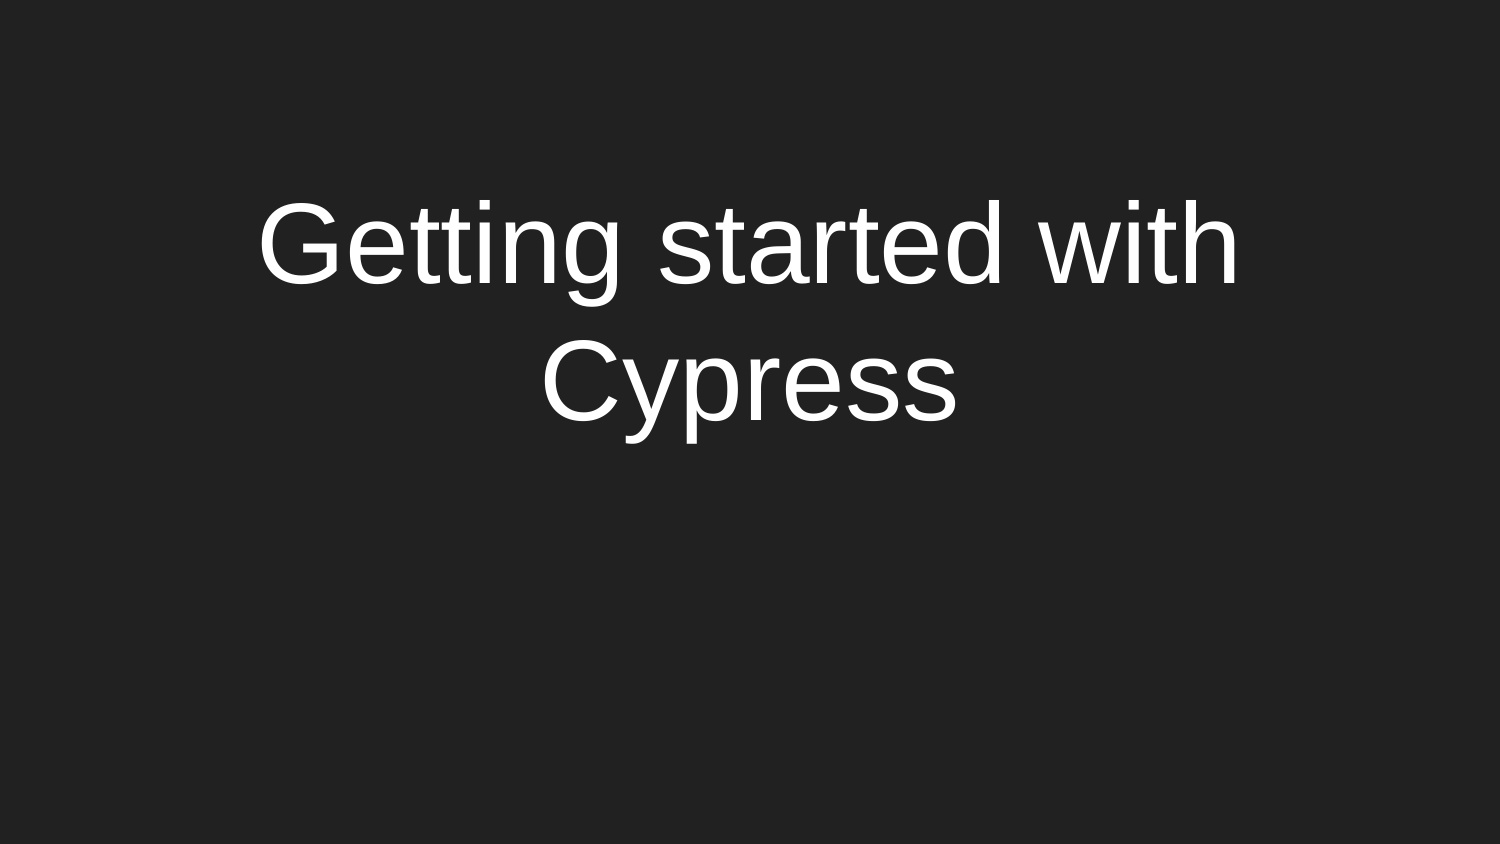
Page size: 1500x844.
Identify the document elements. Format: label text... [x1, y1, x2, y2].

title Getting started with Cypress [51, 122, 1449, 459]
